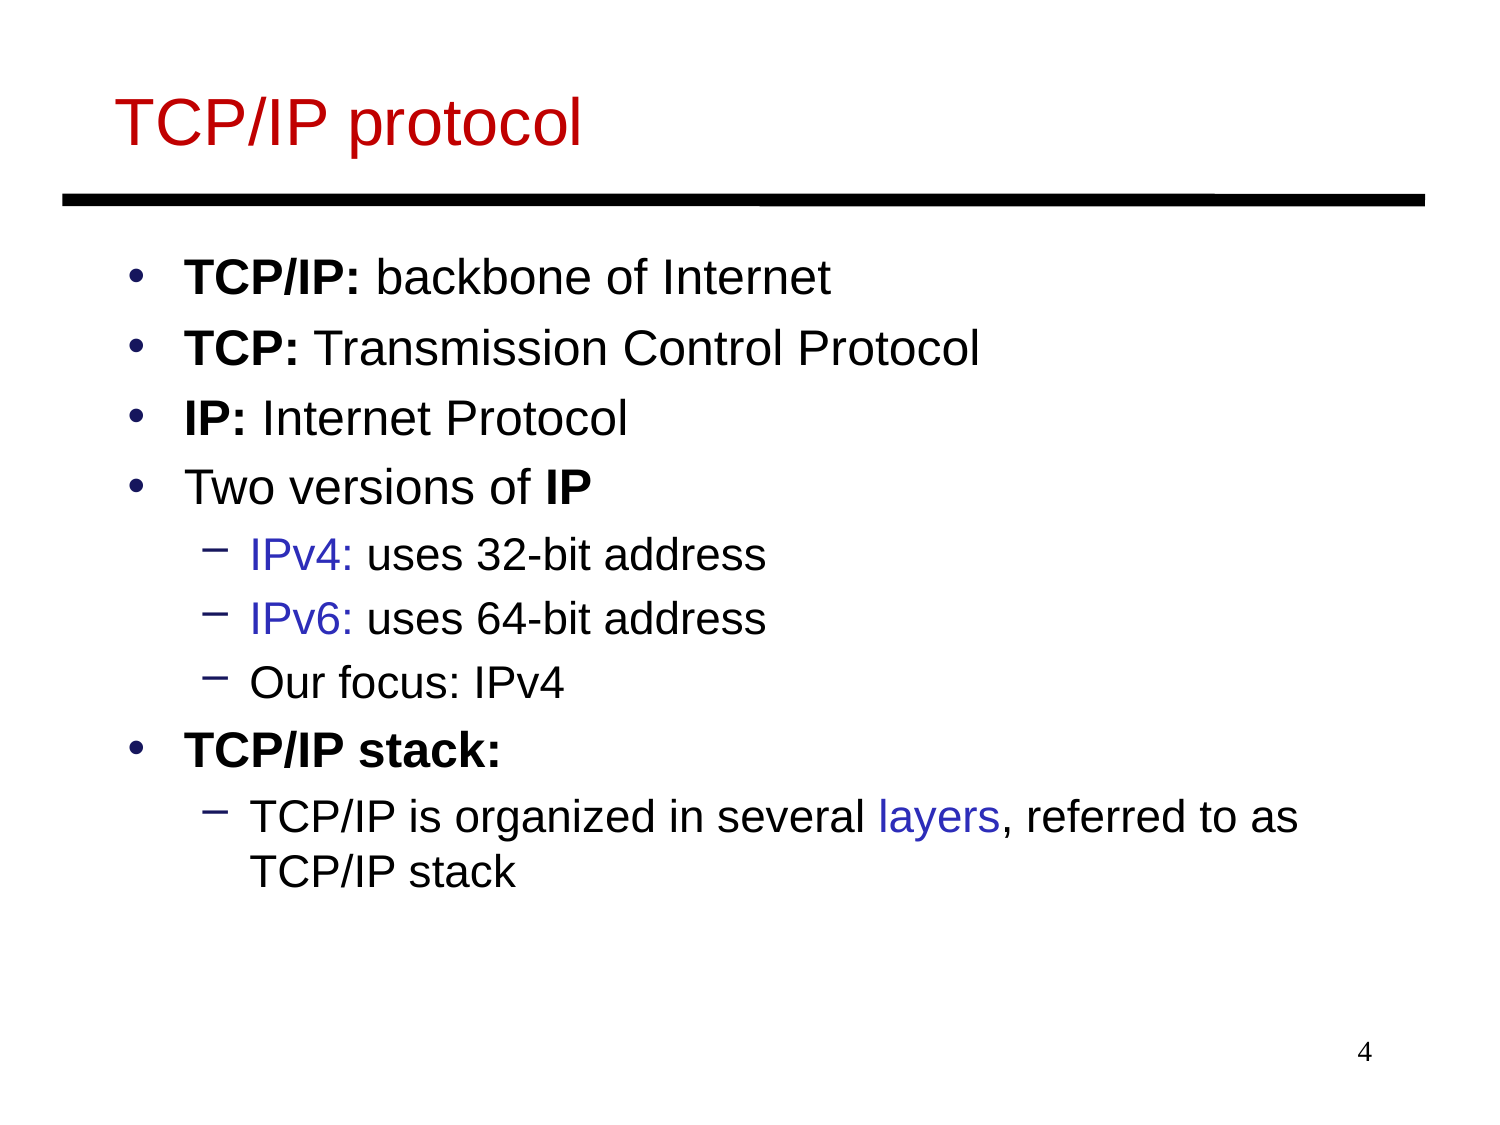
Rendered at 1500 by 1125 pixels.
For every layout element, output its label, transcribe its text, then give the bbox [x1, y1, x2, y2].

list TCP/IP: backbone of Internet TCP: Transmission Control Protocol IP: Internet Protocol Two versions of IP IPv4: uses 32-bit address IPv6: uses 64-bit address Our focus: IPv4 TCP/IP stack: TCP/IP is organized in several layers, referred to as TCP/IP stack [112, 237, 1388, 1000]
slide_number 4 [1074, 1025, 1388, 1100]
title TCP/IP protocol [99, 24, 1375, 213]
